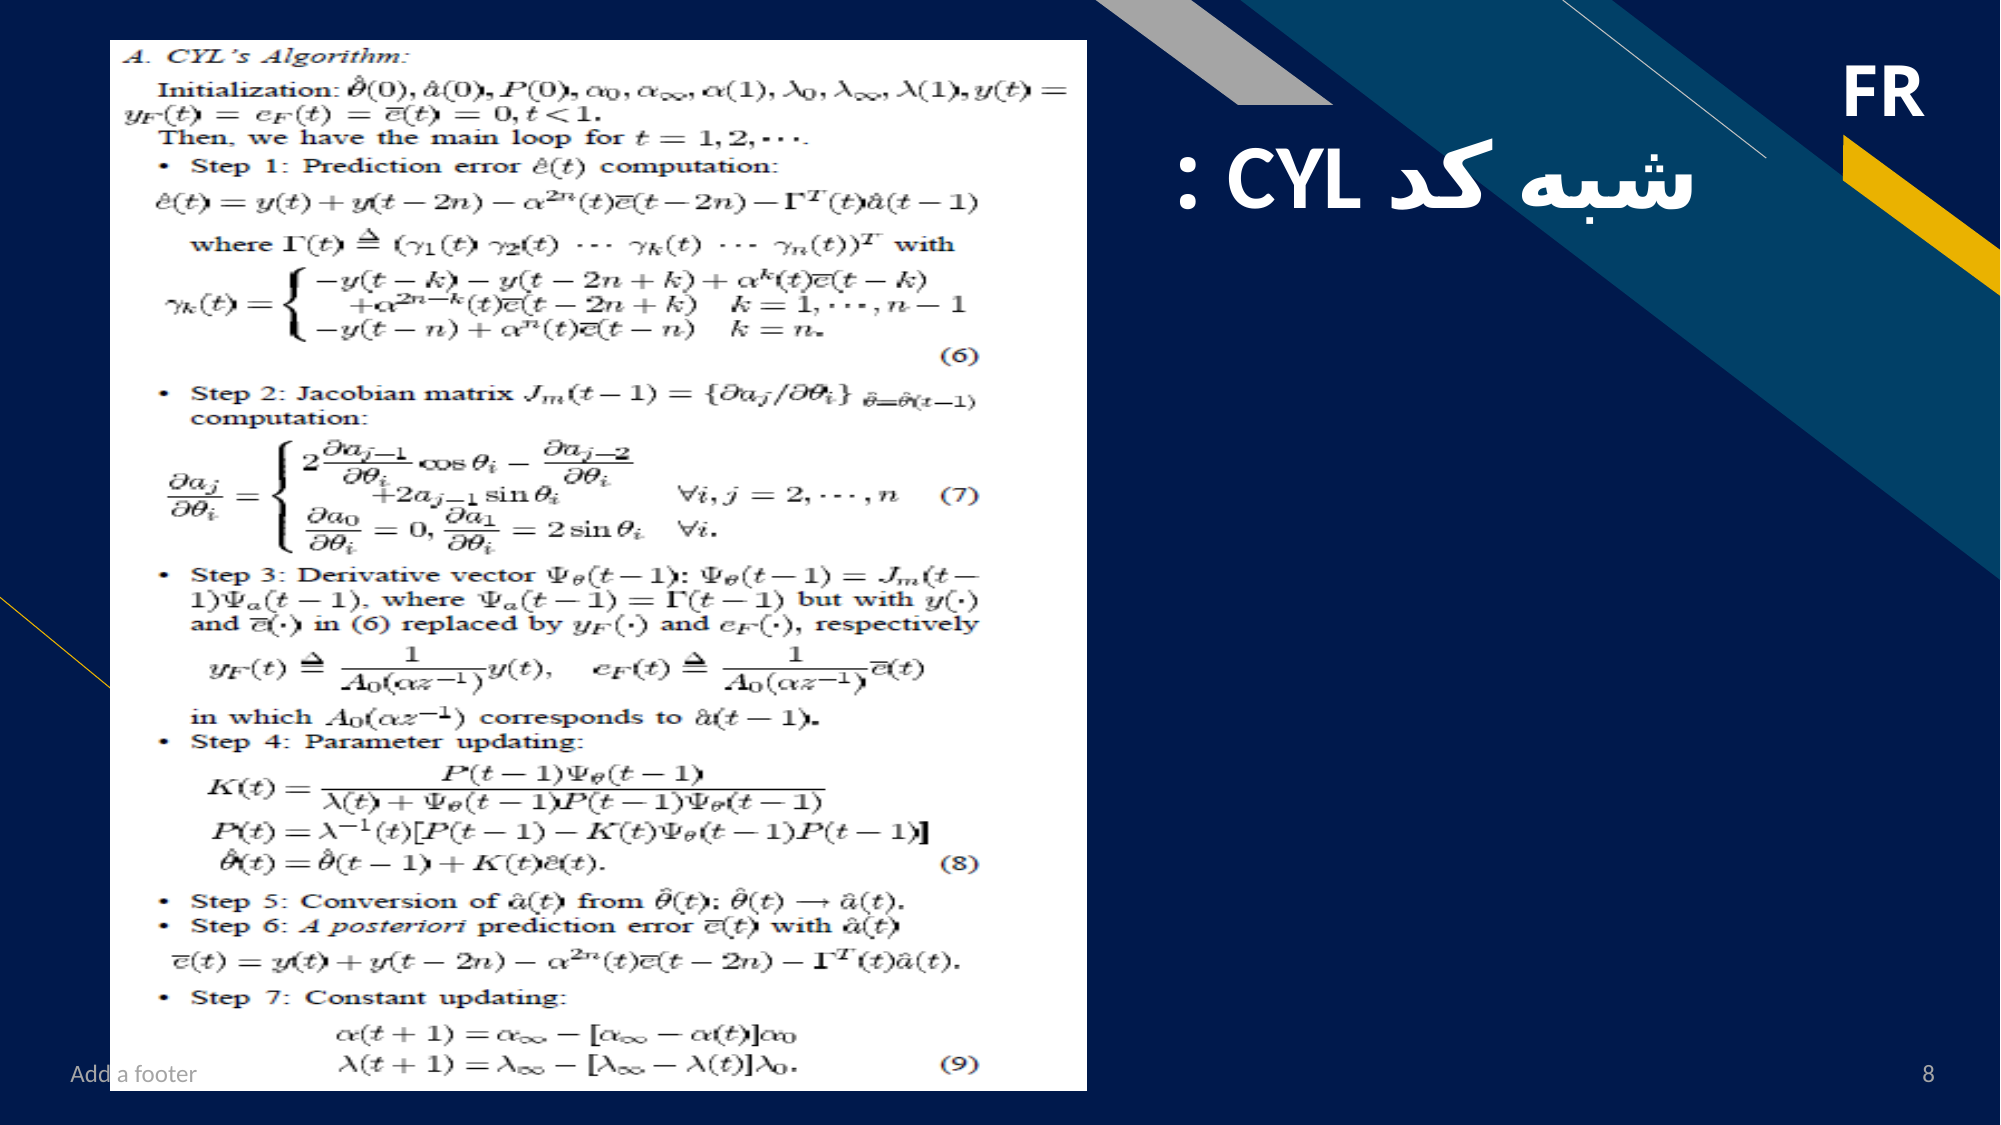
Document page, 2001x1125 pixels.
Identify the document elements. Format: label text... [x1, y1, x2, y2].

slide_number 8 [1828, 1042, 1950, 1103]
title شبه کد CYL : [1087, 40, 1715, 229]
footer Add a footer [55, 1042, 731, 1103]
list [110, 40, 1087, 1091]
